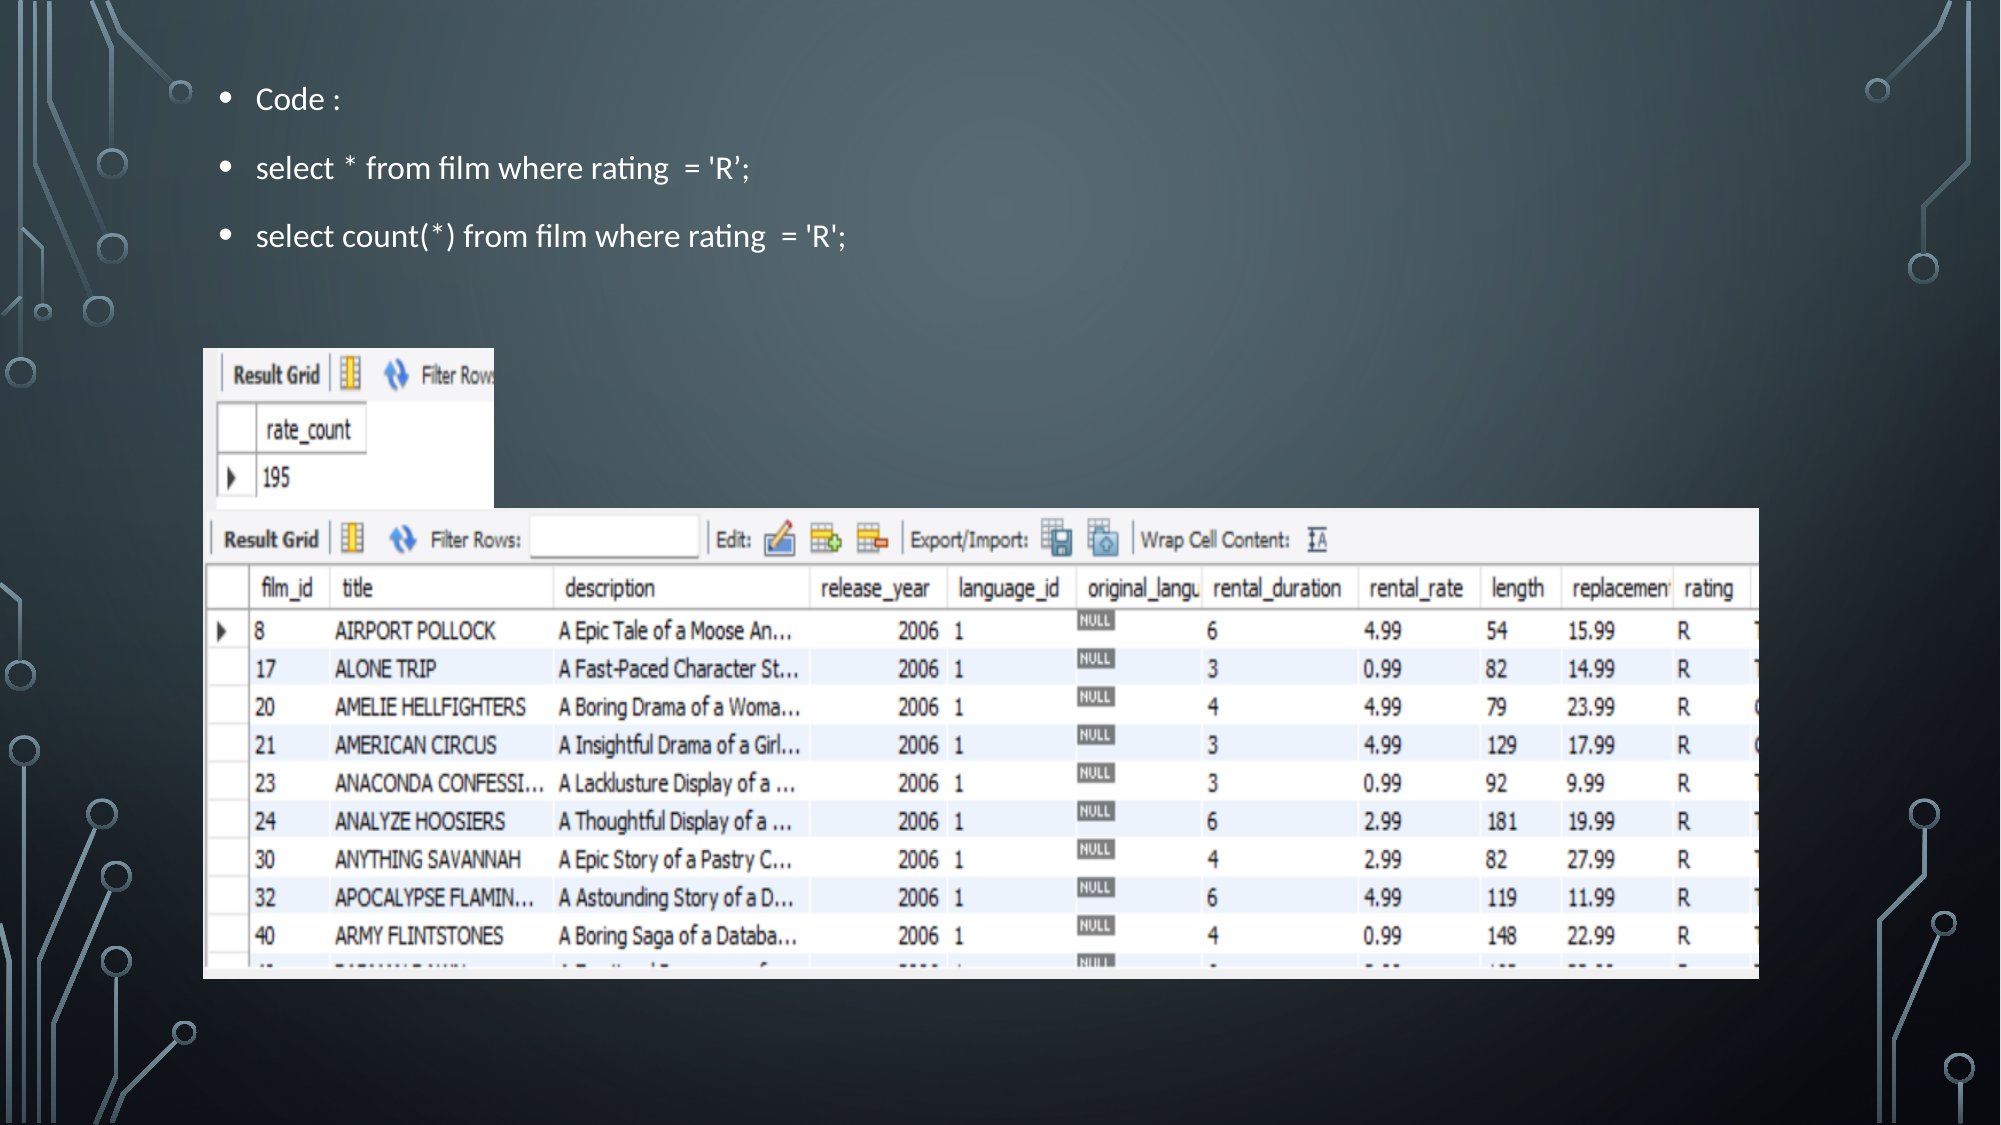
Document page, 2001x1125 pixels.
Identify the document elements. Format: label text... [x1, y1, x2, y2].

list Code : select * from film where rating = 'R’; select count(*) from film where rating = 'R'; [203, 61, 1829, 288]
picture [203, 347, 1759, 979]
